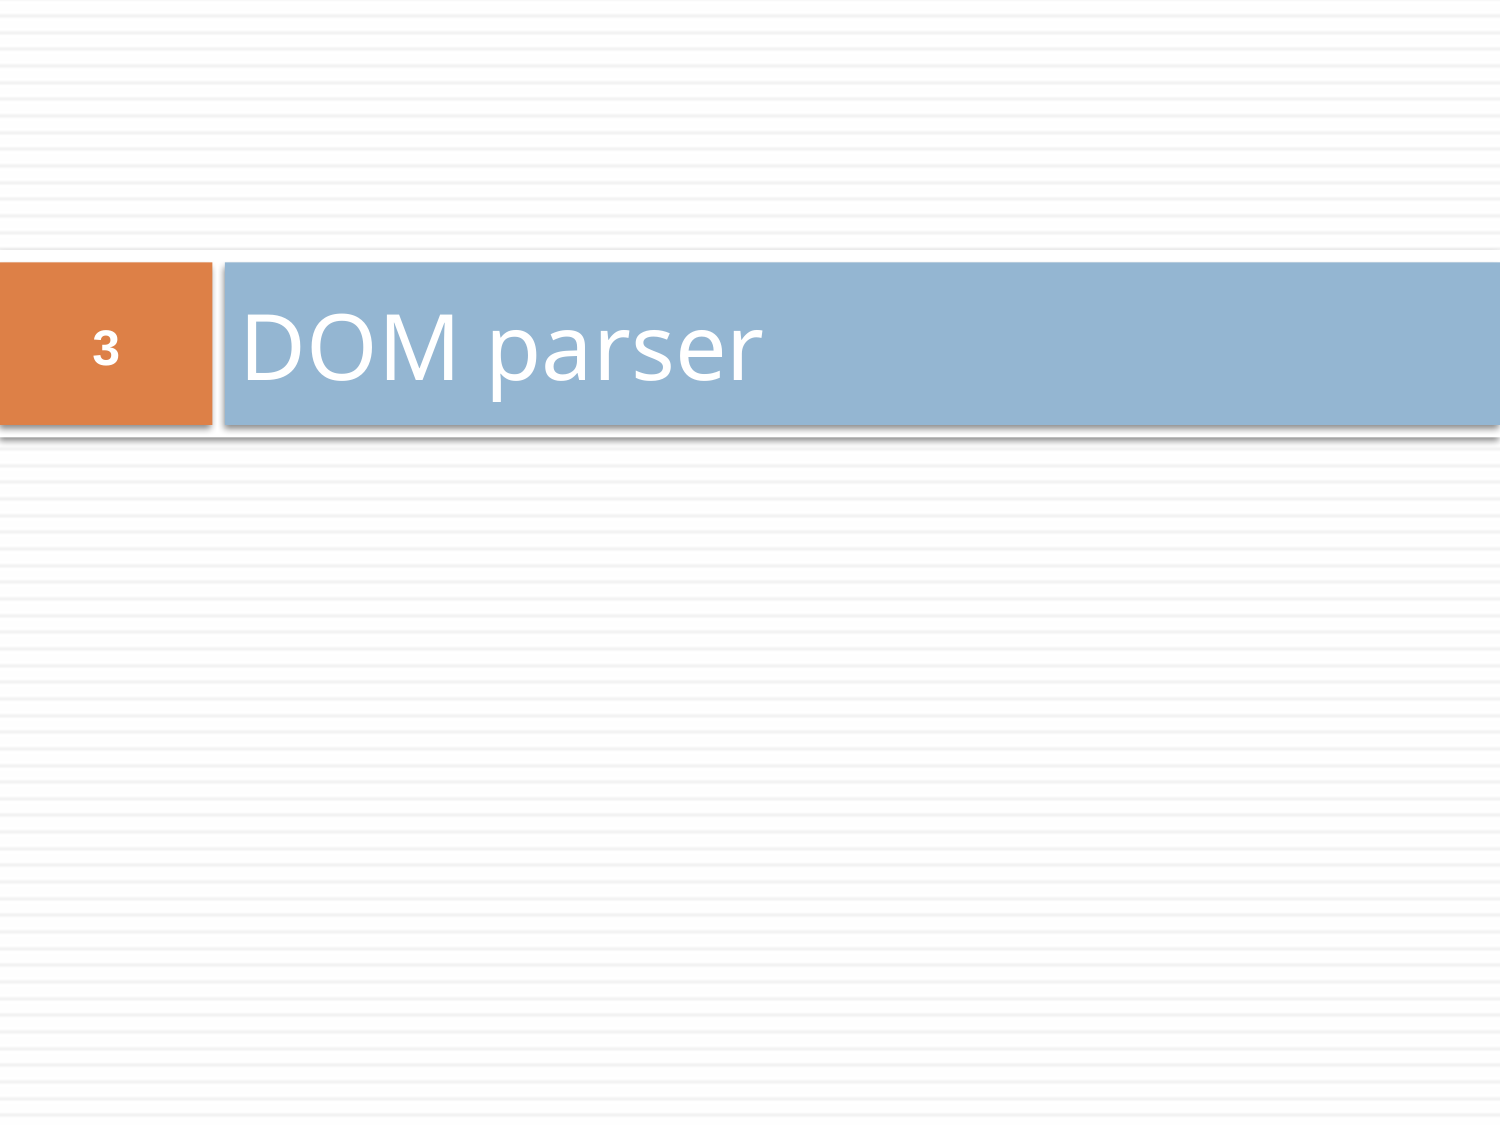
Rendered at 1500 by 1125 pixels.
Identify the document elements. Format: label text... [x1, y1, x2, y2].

title DOM parser [225, 262, 1475, 425]
slide_number 3 [0, 287, 213, 403]
